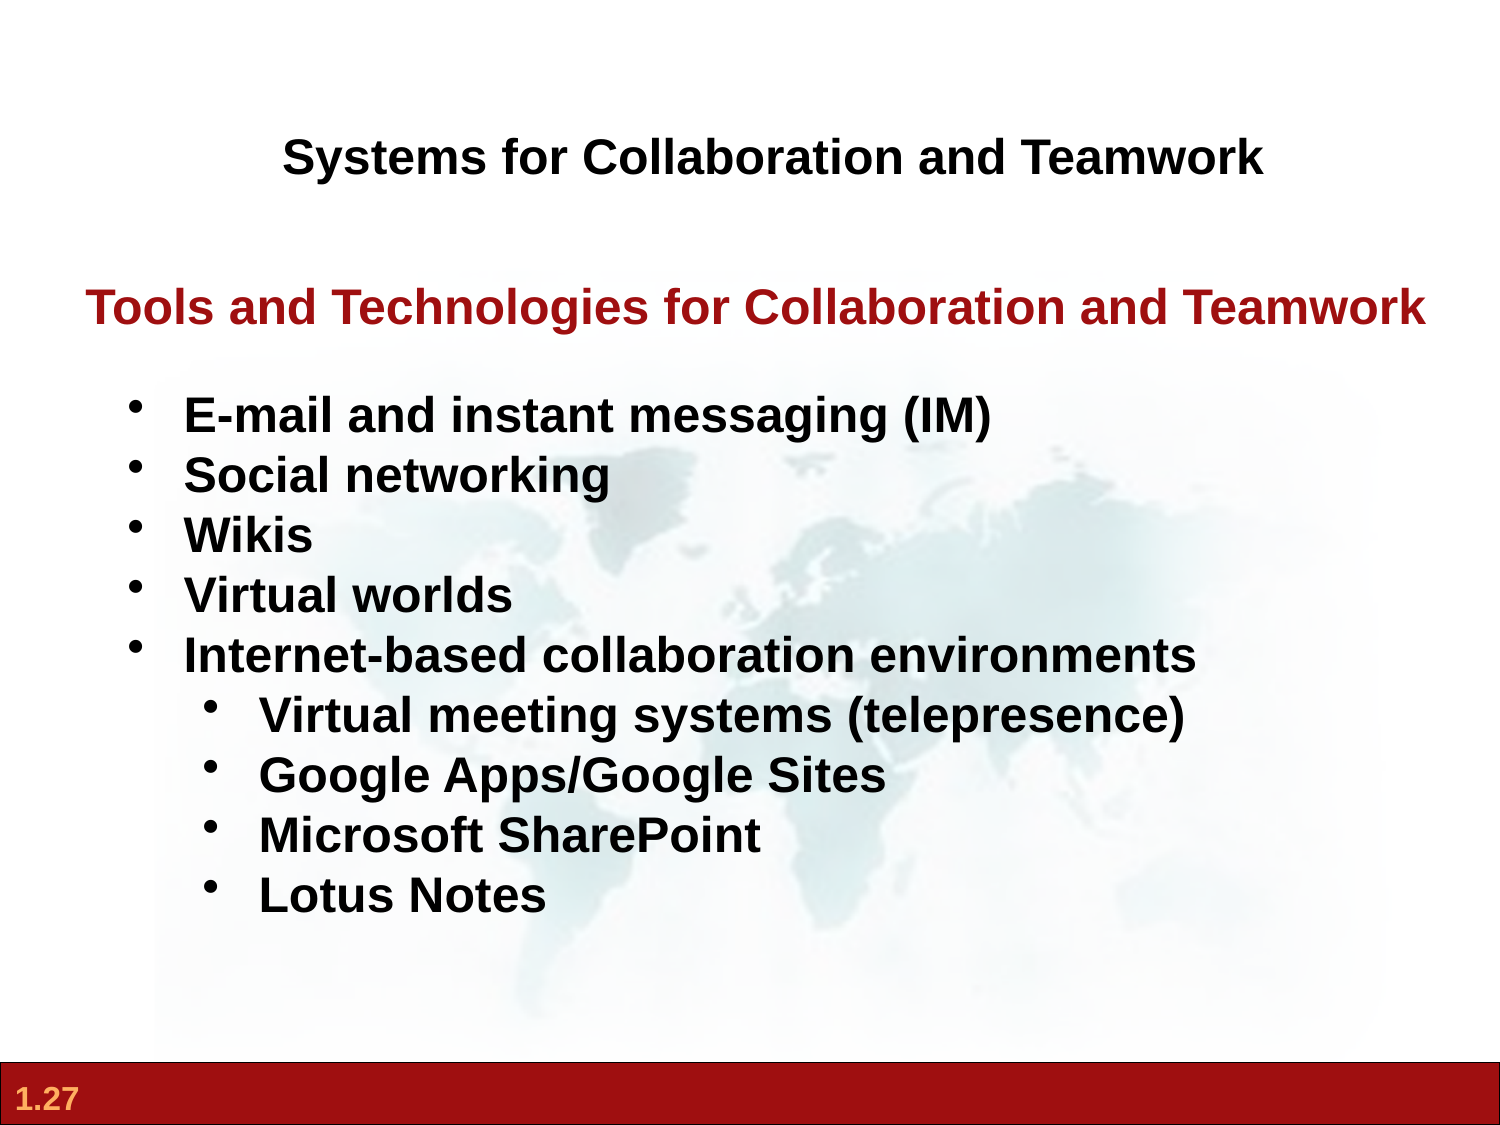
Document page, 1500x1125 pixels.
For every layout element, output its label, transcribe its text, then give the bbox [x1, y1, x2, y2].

text_box Tools and Technologies for Collaboration and Teamwork [37, 266, 1475, 342]
text_box Systems for Collaboration and Teamwork [246, 117, 1301, 192]
picture [0, 0, 1500, 1062]
text_box E-mail and instant messaging (IM) Social networking Wikis Virtual worlds Internet-based collaboration environments Virtual meeting systems (telepresence) Google Apps/Google Sites Microsoft SharePoint Lotus Notes [112, 375, 1388, 1000]
